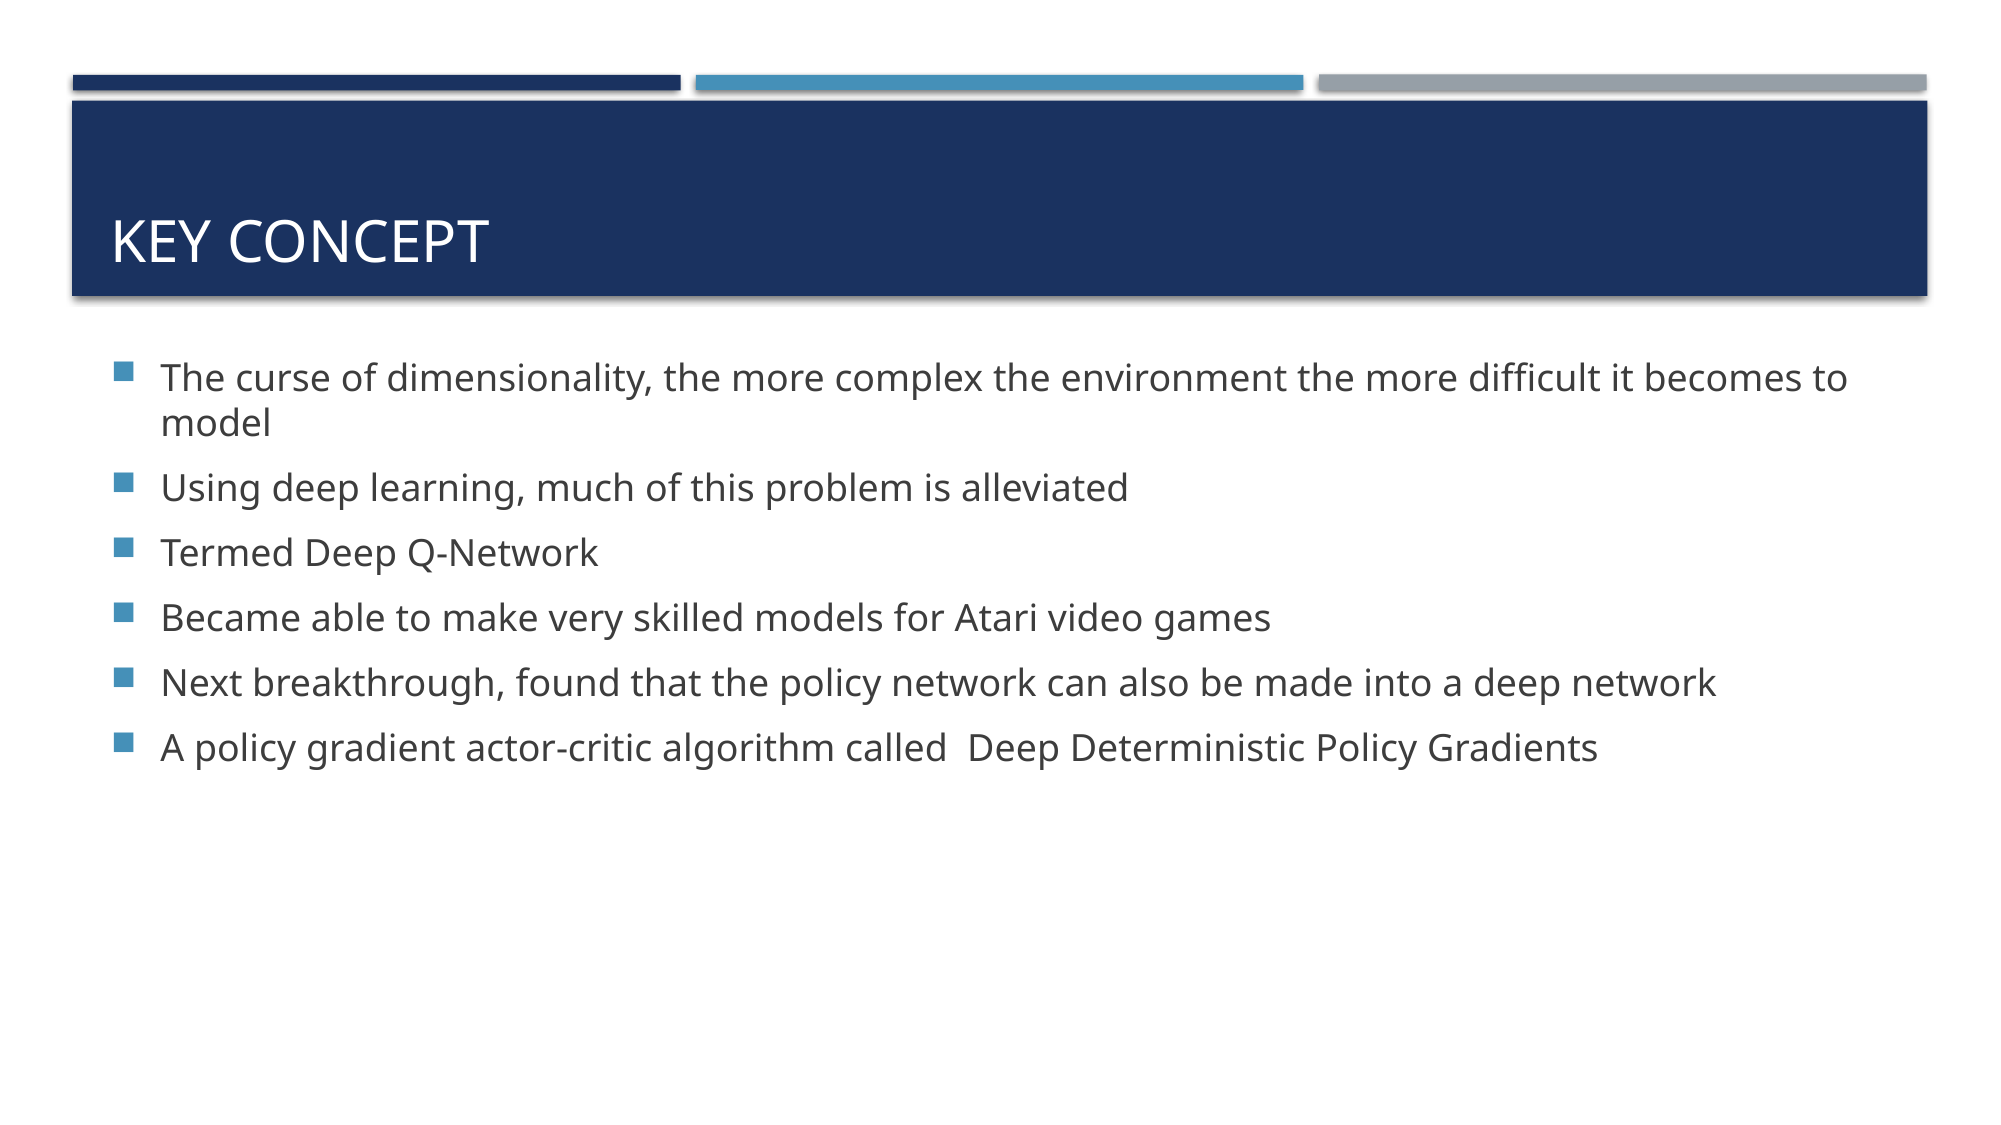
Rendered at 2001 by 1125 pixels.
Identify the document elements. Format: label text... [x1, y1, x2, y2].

list The curse of dimensionality, the more complex the environment the more difficult it becomes to model Using deep learning, much of this problem is alleviated Termed Deep Q-Network Became able to make very skilled models for Atari video games Next breakthrough, found that the policy network can also be made into a deep network A policy gradient actor-critic algorithm called Deep Deterministic Policy Gradients [95, 357, 1905, 962]
title Key Concept [95, 115, 1905, 282]
